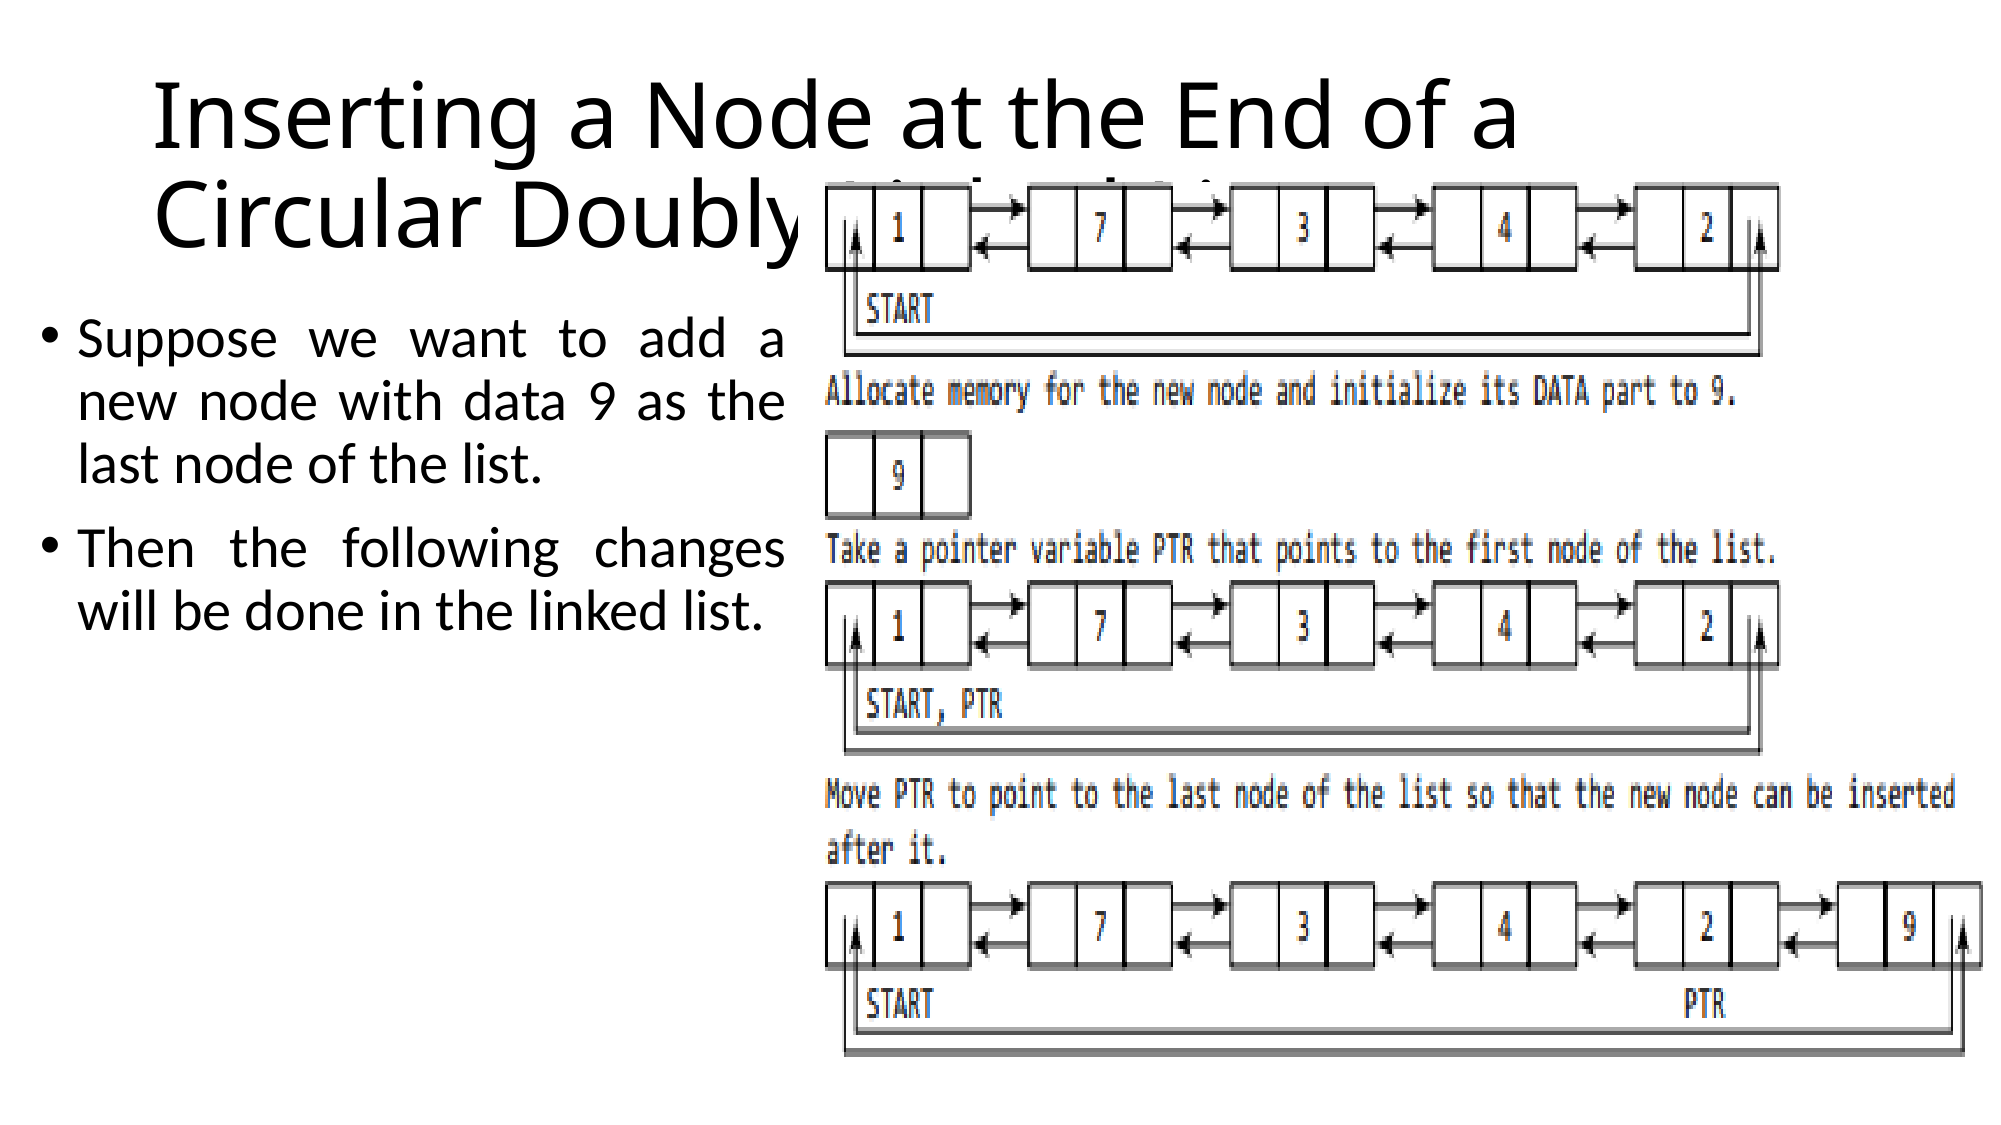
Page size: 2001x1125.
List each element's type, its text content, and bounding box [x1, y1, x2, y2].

title Inserting a Node at the End of a Circular Doubly Linked List [137, 59, 1863, 278]
list Suppose we want to add a new node with data 9 as the last node of the list. Then the following changes will be done in the linked list. [24, 299, 798, 1014]
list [798, 182, 2000, 1100]
